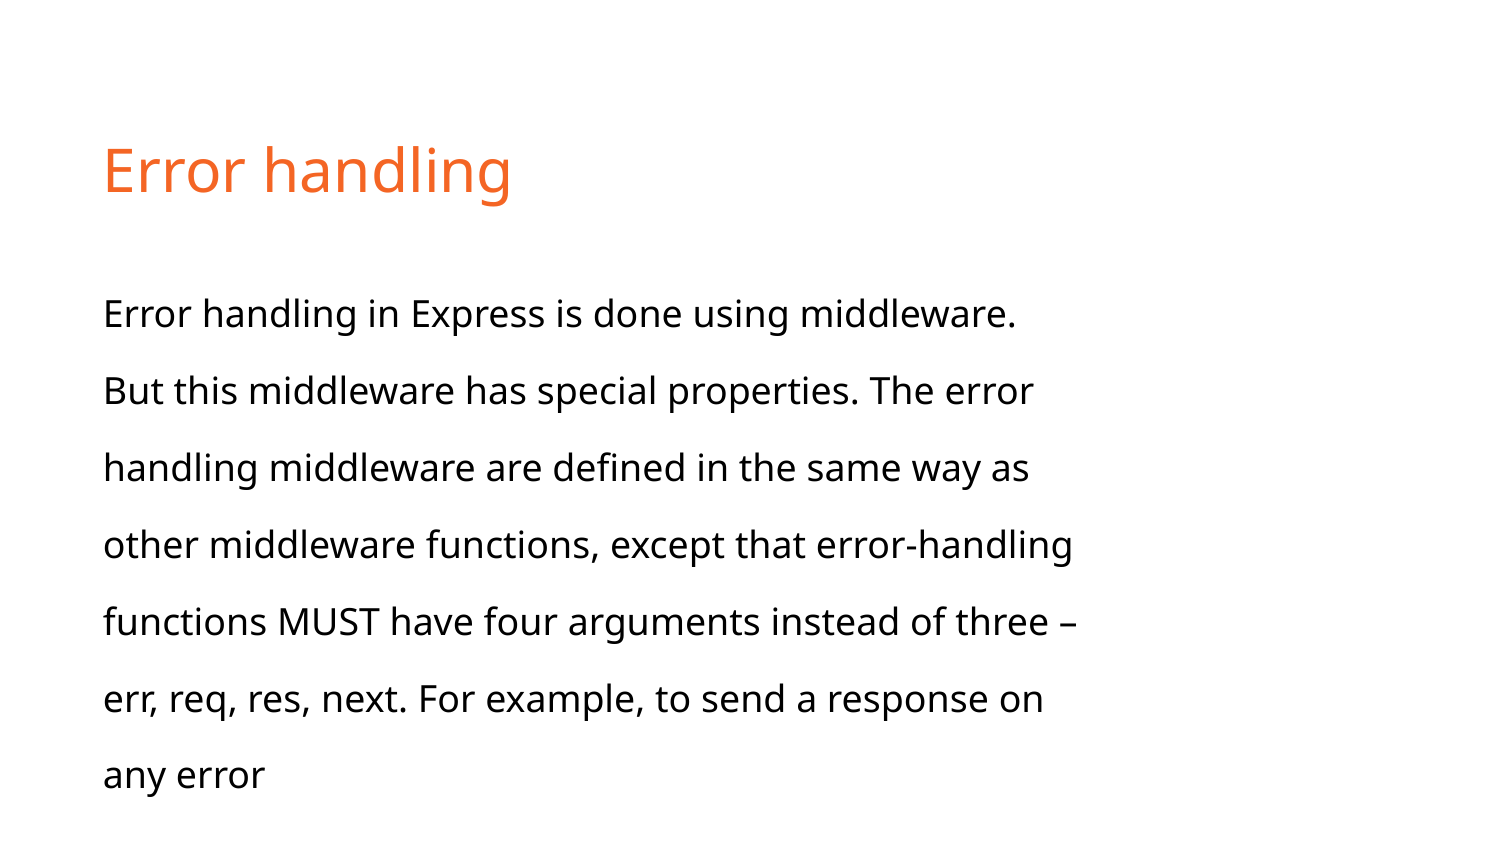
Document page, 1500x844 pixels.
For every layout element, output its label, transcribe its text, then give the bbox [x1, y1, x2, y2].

title Error handling in Express is done using middleware. But this middleware has special properties. The error handling middleware are defined in the same way as other middleware functions, except that error-handling functions MUST have four arguments instead of three – err, req, res, next. For example, to send a response on any error [87, 242, 1101, 746]
title Error handling [87, 116, 941, 242]
